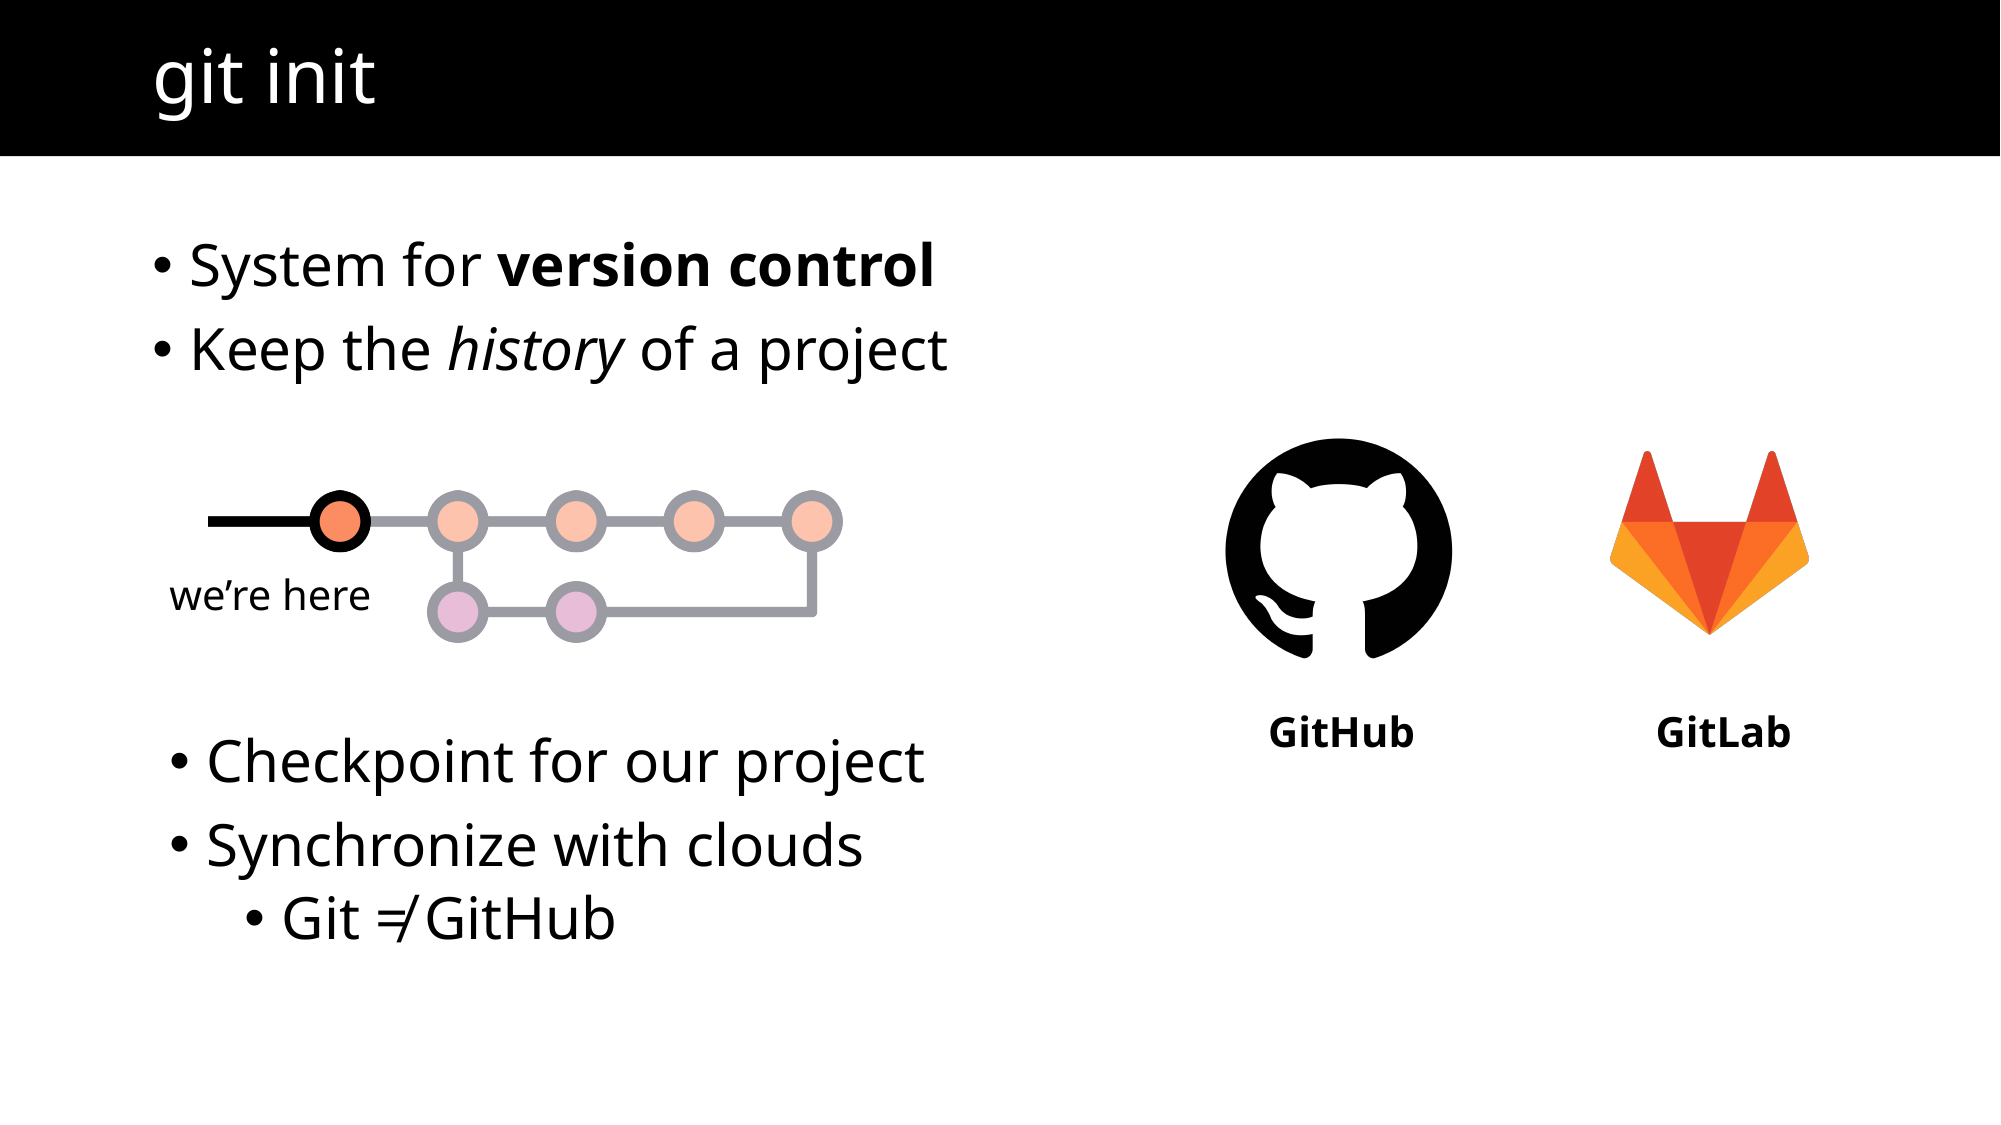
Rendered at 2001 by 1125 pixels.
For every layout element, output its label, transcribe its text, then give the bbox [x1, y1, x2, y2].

list System for version control Keep the history of a project [137, 228, 1311, 522]
picture [1208, 421, 1487, 700]
text_box we’re here [154, 566, 526, 655]
picture [208, 490, 843, 643]
text_box Checkpoint for our project Synchronize with clouds Git ≠ GitHub [154, 724, 1354, 1017]
text_box GitHub [1253, 700, 1459, 764]
title git init [137, 3, 1863, 157]
text_box GitLab [1640, 698, 1846, 764]
picture [1610, 450, 1809, 635]
